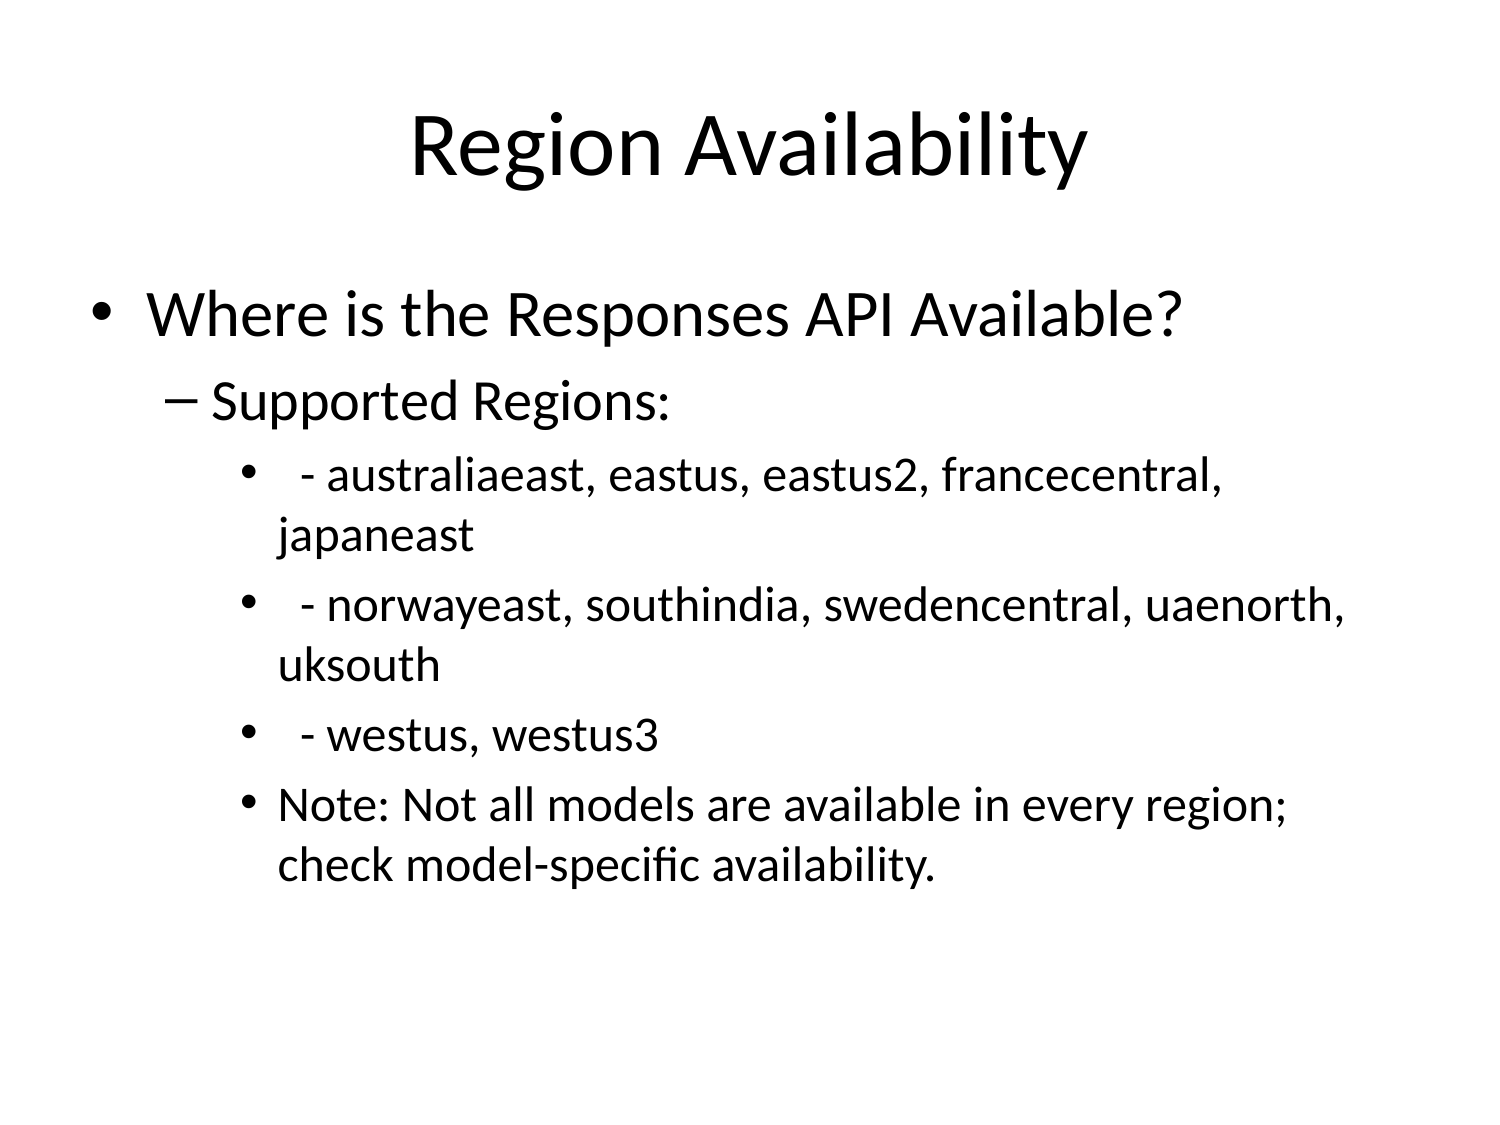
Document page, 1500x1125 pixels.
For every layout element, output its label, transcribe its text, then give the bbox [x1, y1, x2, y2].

title Region Availability [75, 45, 1425, 233]
list Where is the Responses API Available? Supported Regions: - australiaeast, eastus, eastus2, francecentral, japaneast - norwayeast, southindia, swedencentral, uaenorth, uksouth - westus, westus3 Note: Not all models are available in every region; check model-specific availability. [75, 262, 1425, 1005]
